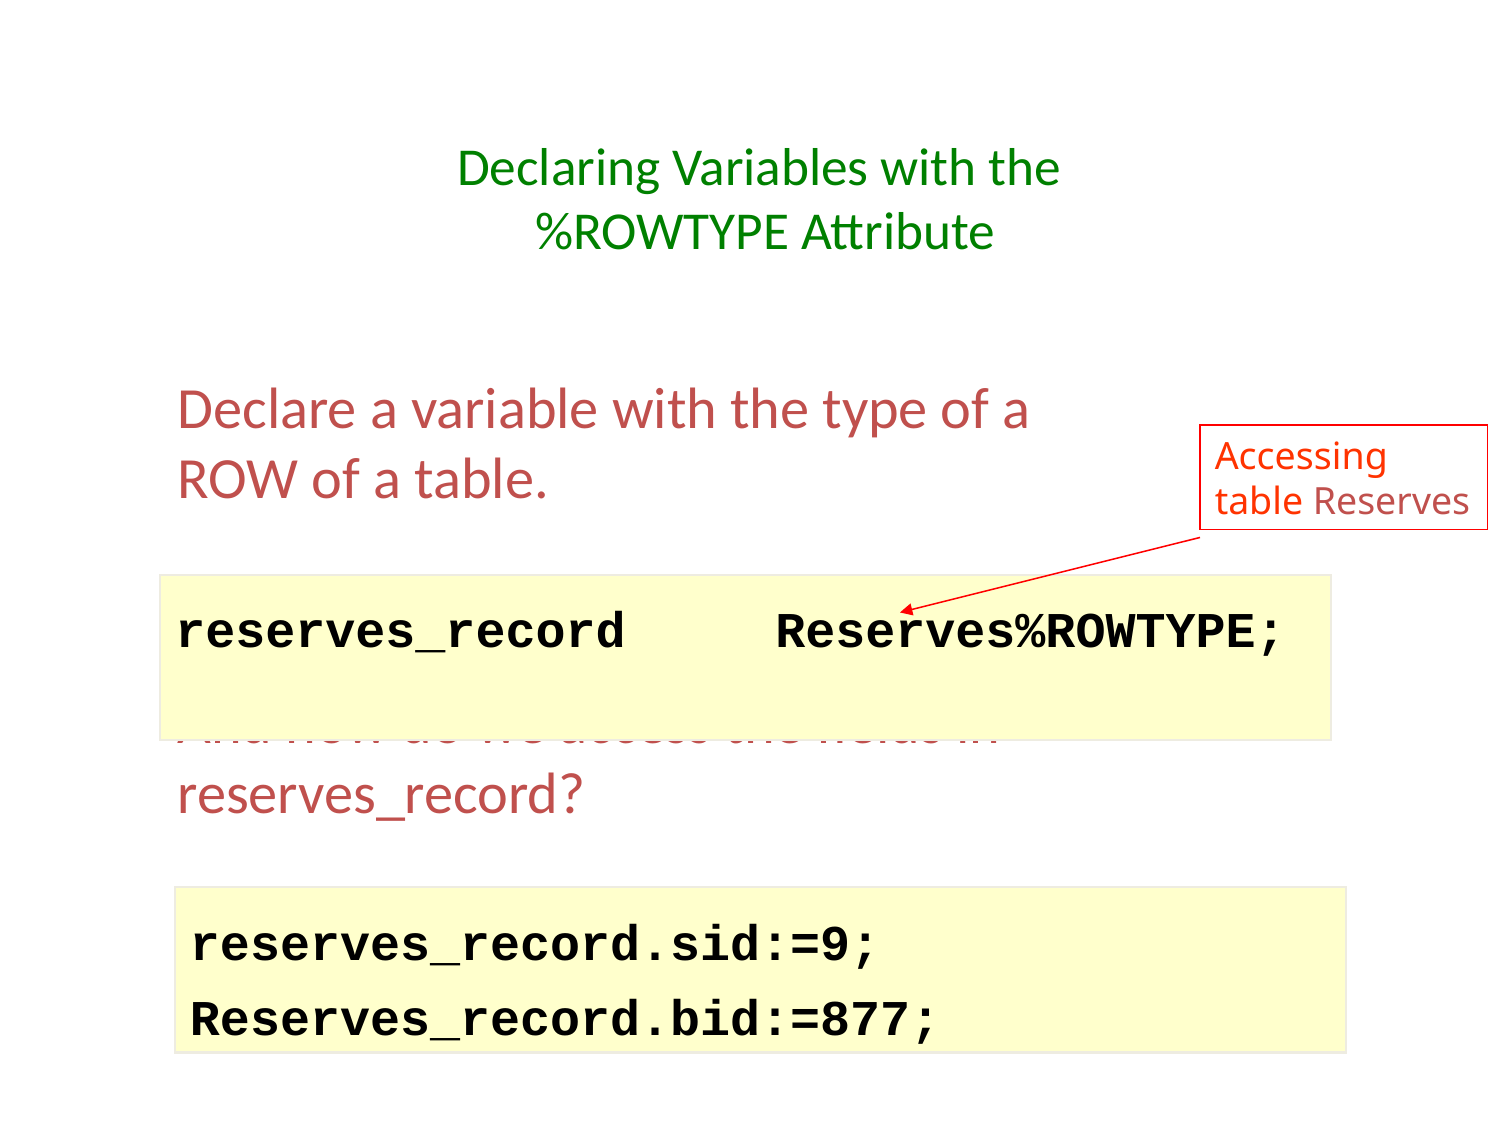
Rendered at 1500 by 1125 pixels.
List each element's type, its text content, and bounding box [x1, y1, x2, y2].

text_box reserves_record Reserves%ROWTYPE; [160, 574, 1332, 741]
list Declare a variable with the type of a ROW of a table. And how do we access the fields in reserves_record? [162, 362, 1163, 574]
list Declare a variable with the type of a ROW of a table. And how do we access the fields in reserves_record? [162, 741, 1163, 1016]
text_box reserves_record.sid:=9; Reserves_record.bid:=877; [174, 887, 1346, 1053]
text_box [900, 537, 1201, 616]
title Declaring Variables with the %ROWTYPE Attribute [200, 125, 1331, 269]
text_box Accessing table Reserves [1199, 424, 1488, 530]
